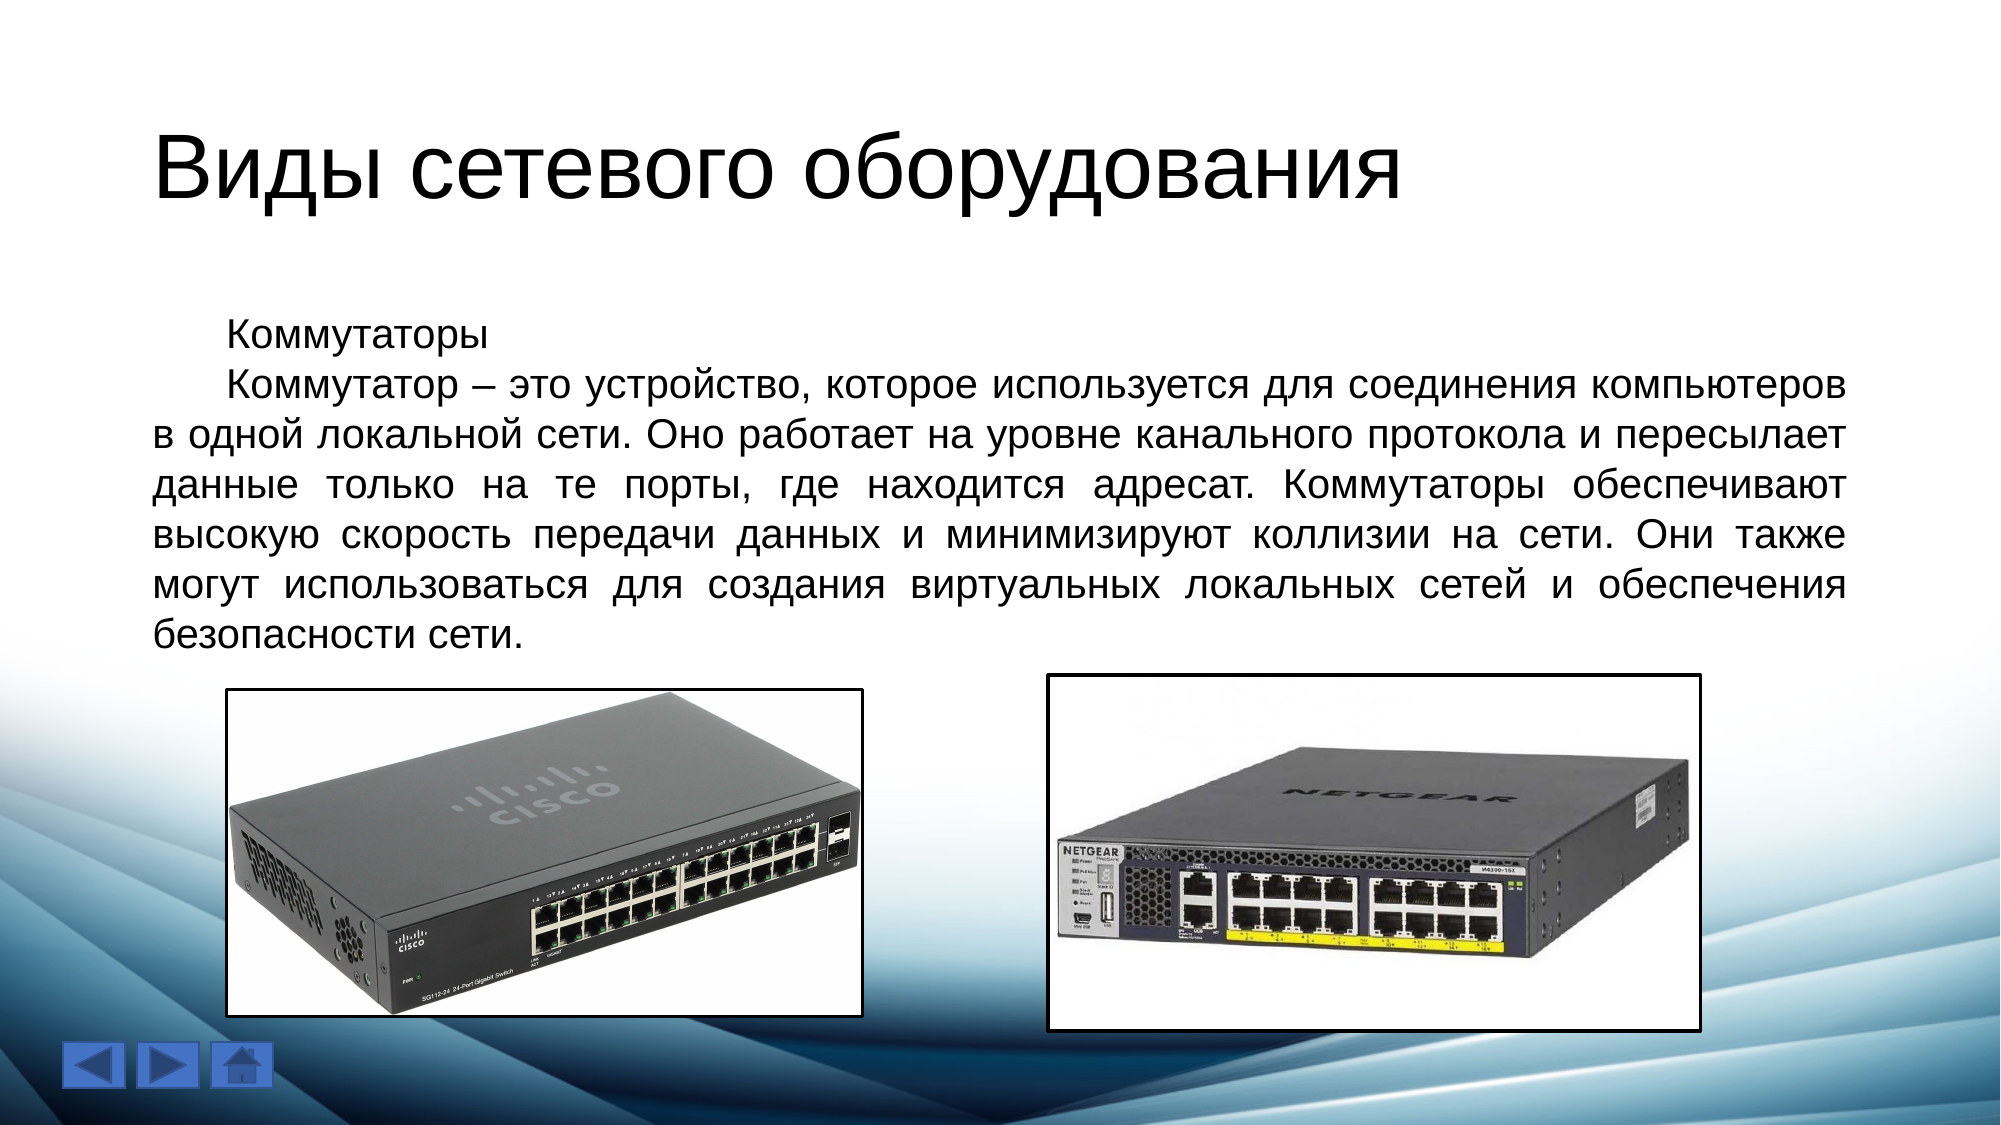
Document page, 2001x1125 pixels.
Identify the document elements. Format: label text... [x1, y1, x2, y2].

picture [0, 0, 2001, 1125]
text_box [210, 1041, 274, 1089]
text_box [62, 1041, 126, 1089]
text_box [136, 1041, 200, 1089]
title Виды сетевого оборудования [137, 59, 1863, 278]
list Коммутаторы Коммутатор – это устройство, которое используется для соединения компьютеров в одной локальной сети. Оно работает на уровне канального протокола и пересылает данные только на те порты, где находится адресат. Коммутаторы обеспечивают высокую скорость передачи данных и минимизируют коллизии на сети. Они также могут использоваться для создания виртуальных локальных сетей и обеспечения безопасности сети. [137, 299, 1863, 600]
